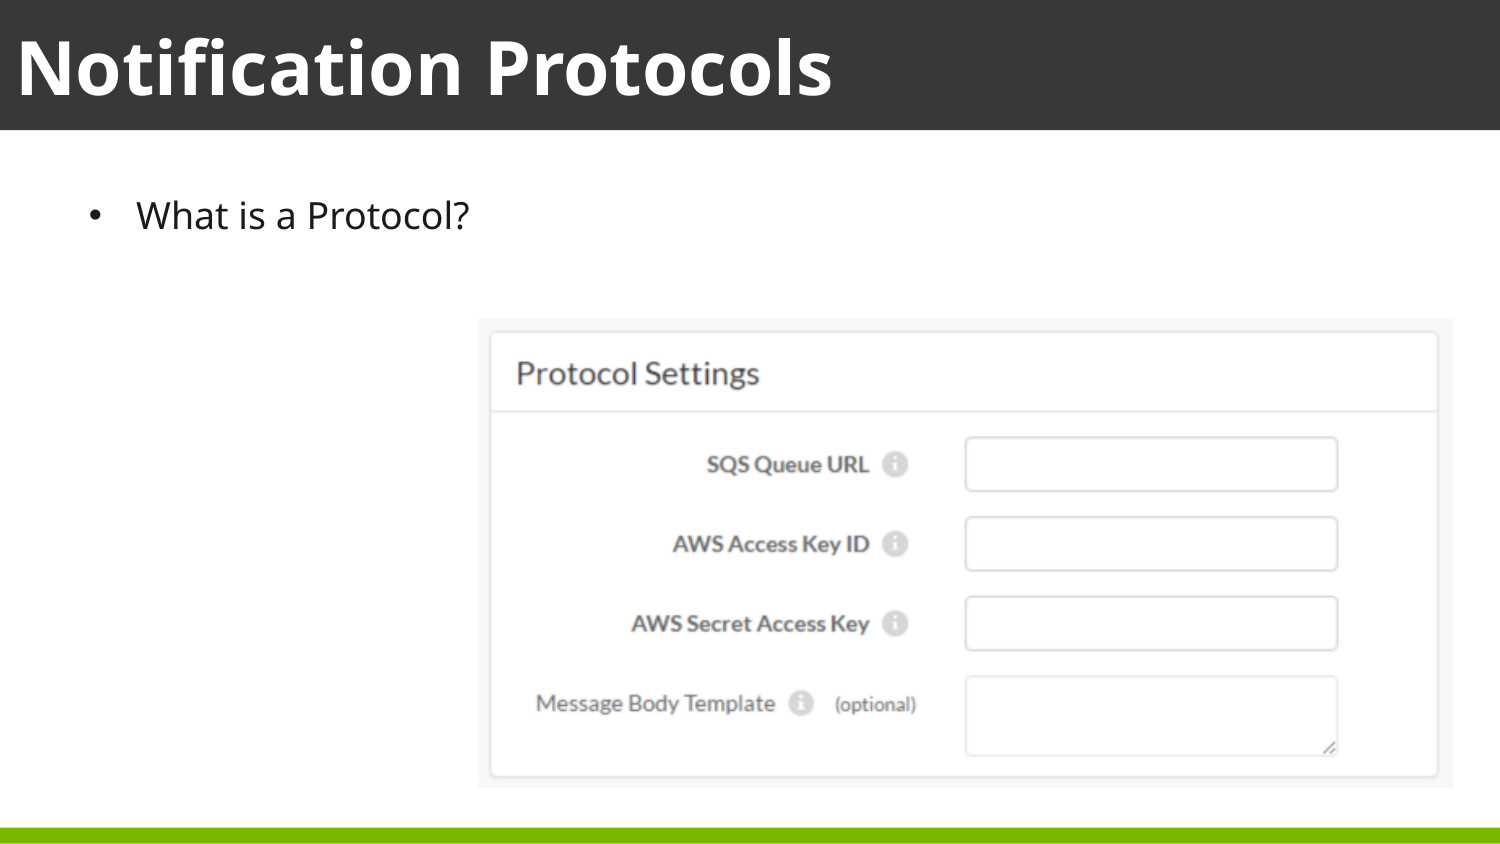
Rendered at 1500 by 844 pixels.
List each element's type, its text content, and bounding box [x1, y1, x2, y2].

list What is a Protocol? [36, 169, 753, 789]
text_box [0, 0, 1500, 131]
picture [478, 318, 1455, 789]
